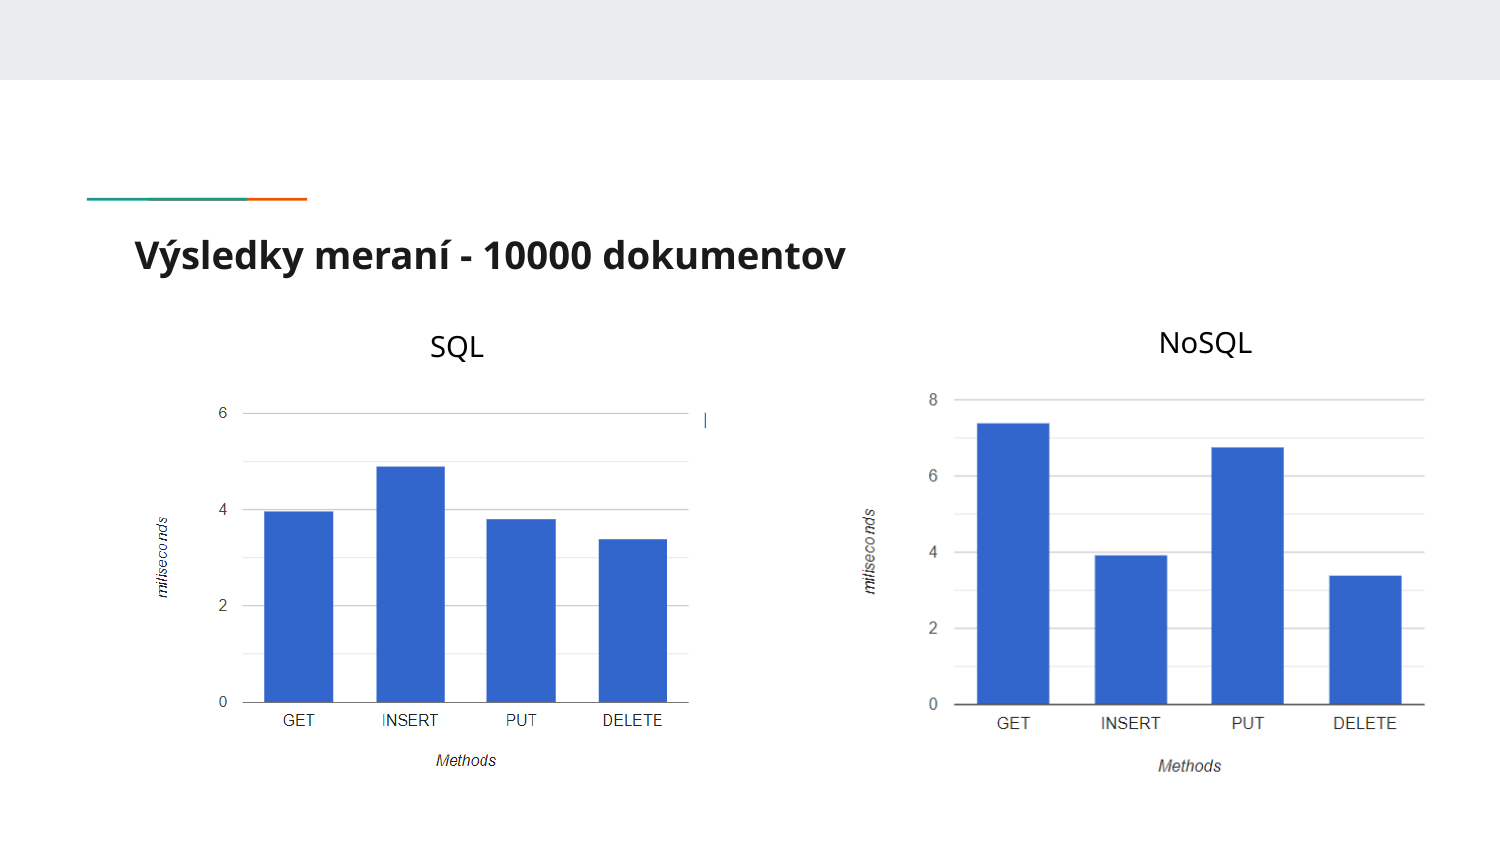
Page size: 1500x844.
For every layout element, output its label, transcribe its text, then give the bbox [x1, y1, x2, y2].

text_box SQL [415, 313, 597, 379]
title Výsledky meraní - 10000 dokumentov [119, 216, 1381, 305]
text_box NoSQL [1143, 309, 1289, 373]
picture [134, 388, 706, 781]
picture [837, 374, 1434, 794]
